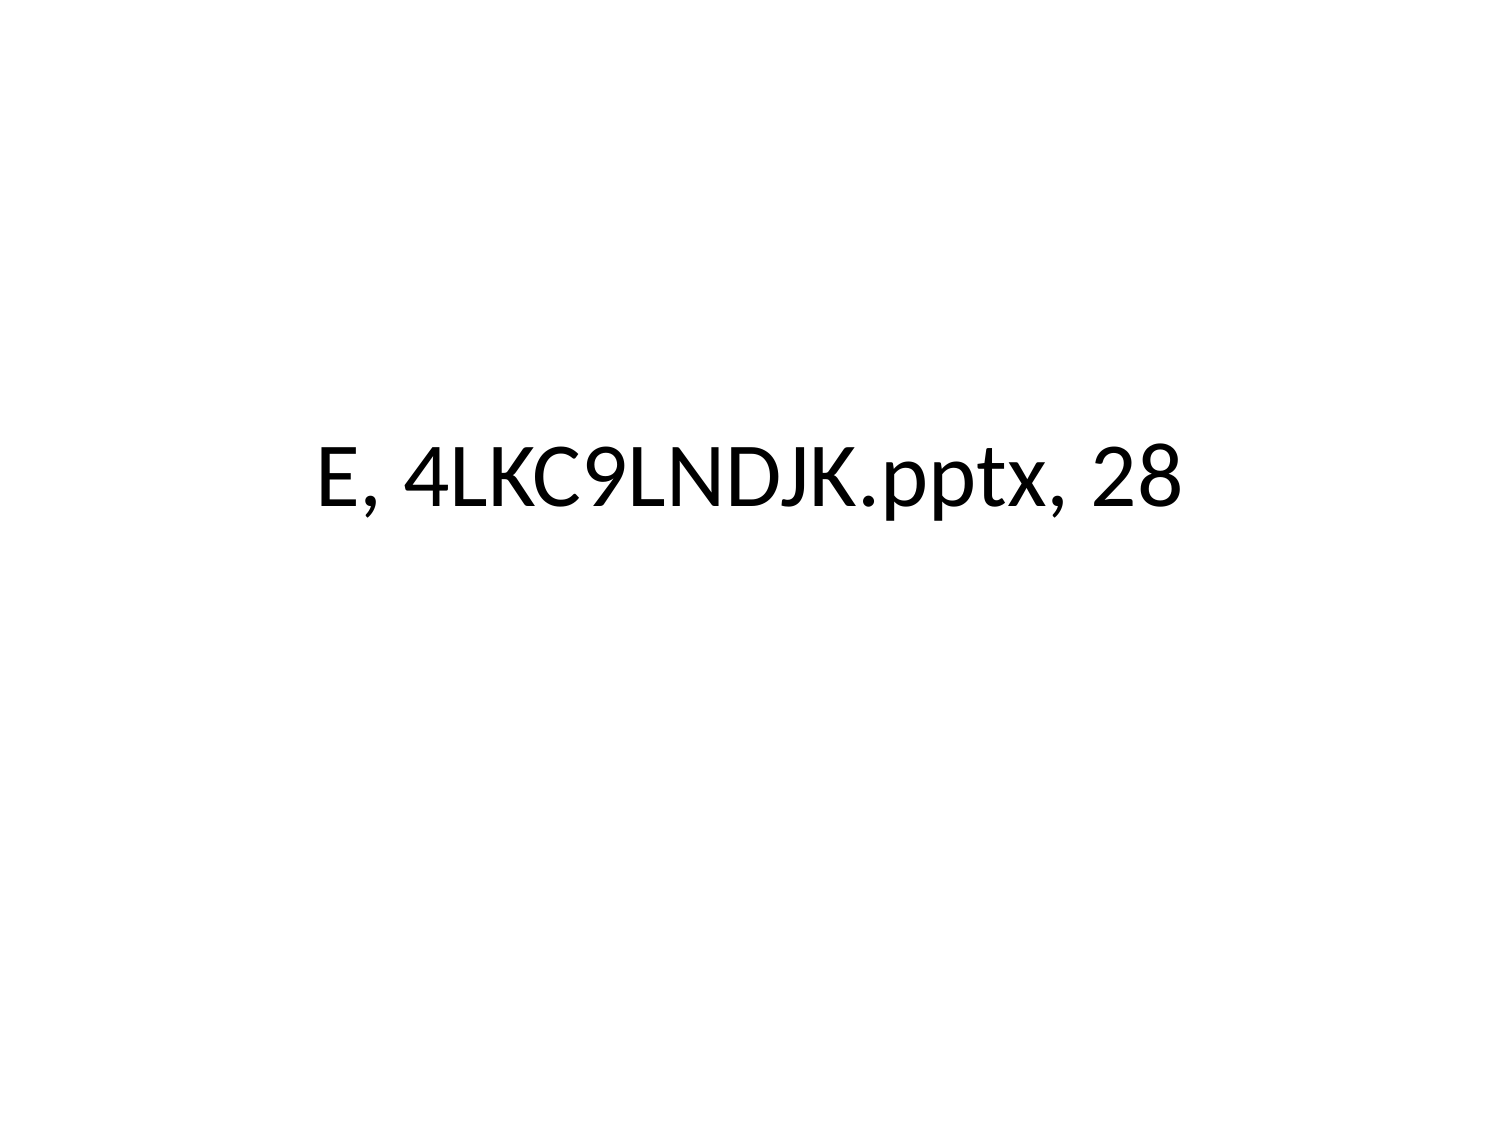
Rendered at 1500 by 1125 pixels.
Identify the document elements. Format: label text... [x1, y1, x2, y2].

title E, 4LKC9LNDJK.pptx, 28 [112, 349, 1388, 591]
